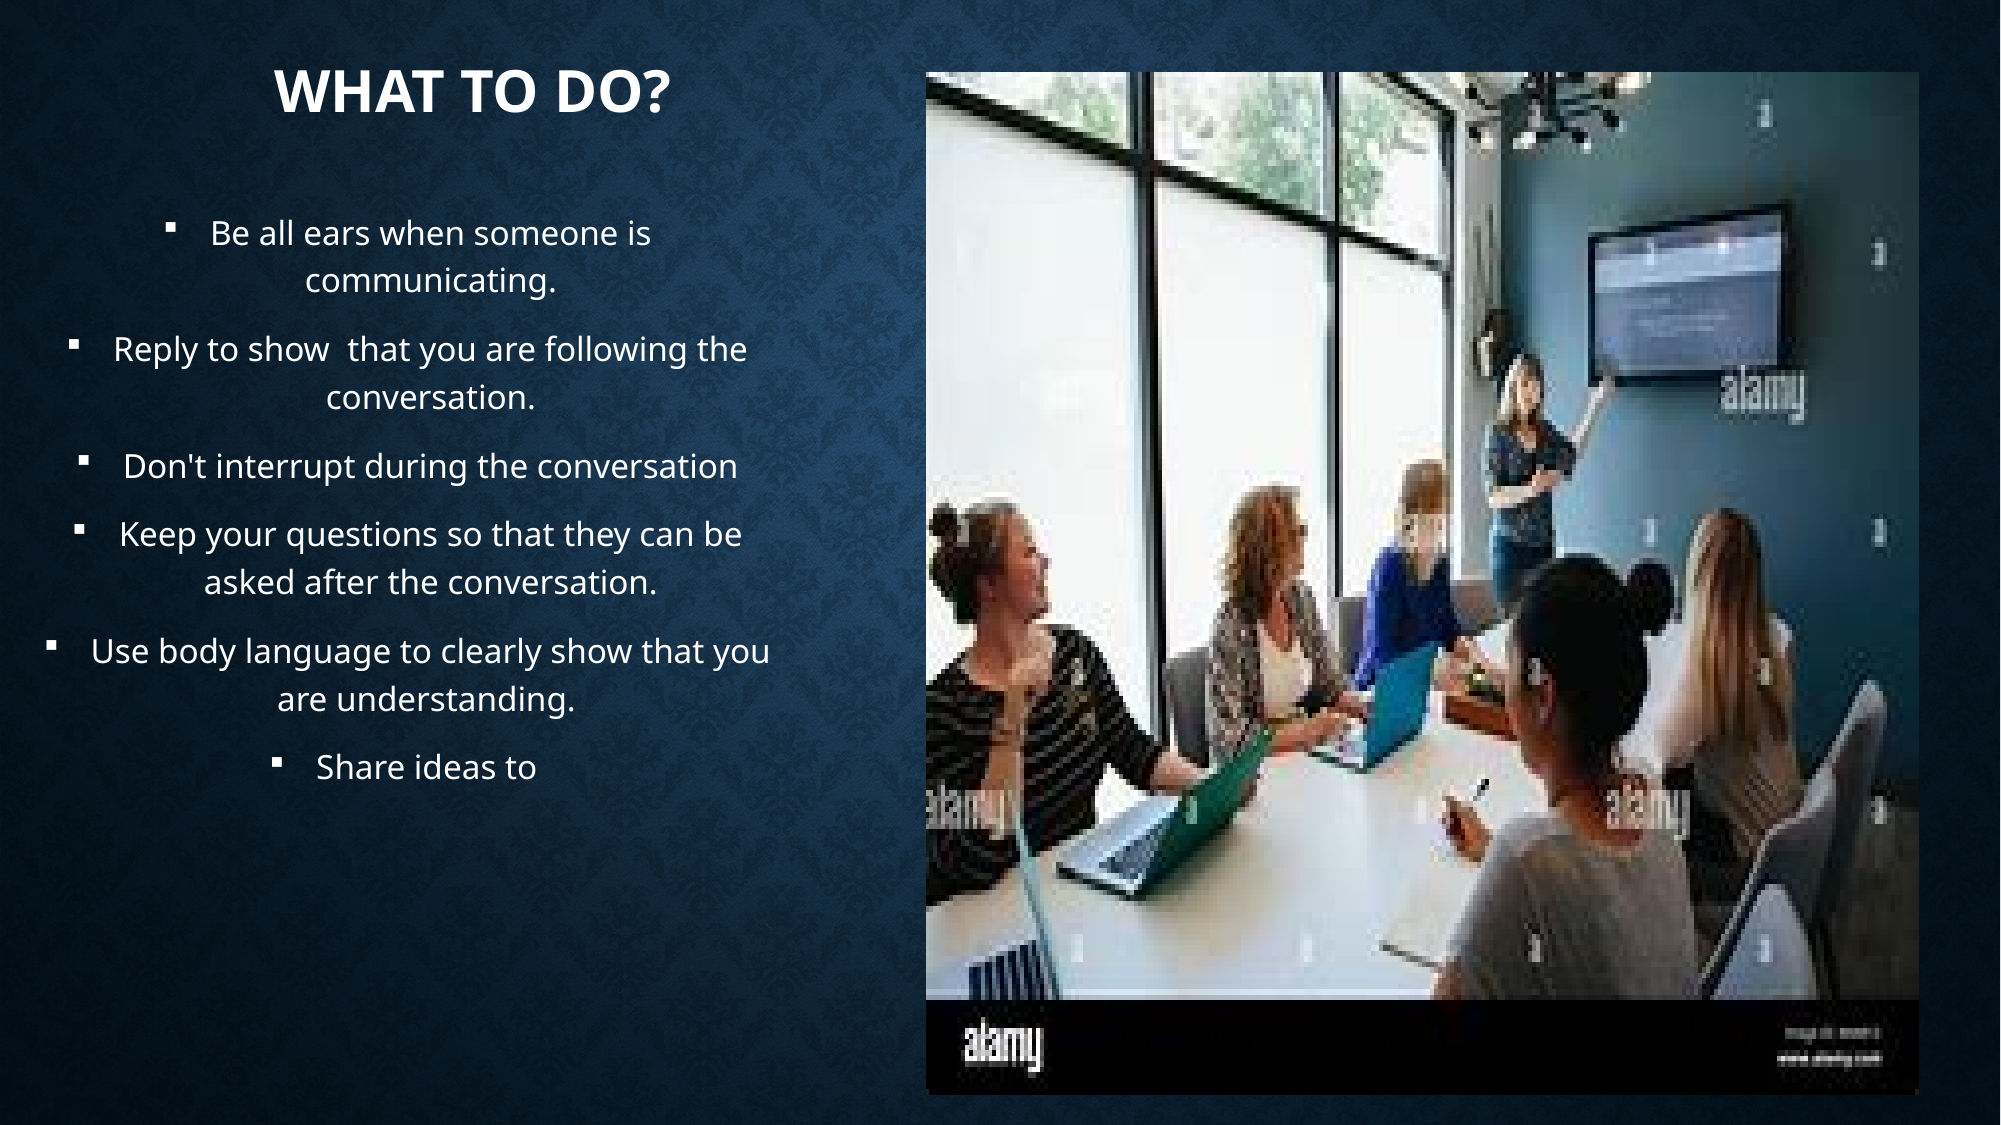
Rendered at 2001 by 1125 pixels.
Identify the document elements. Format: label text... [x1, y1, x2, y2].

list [925, 72, 1920, 1096]
list Be all ears when someone is communicating. Reply to show that you are following the conversation. Don't interrupt during the conversation Keep your questions so that they can be asked after the conversation. Use body language to clearly show that you are understanding. Share ideas to [20, 196, 796, 1095]
title What to do? [150, 0, 796, 133]
